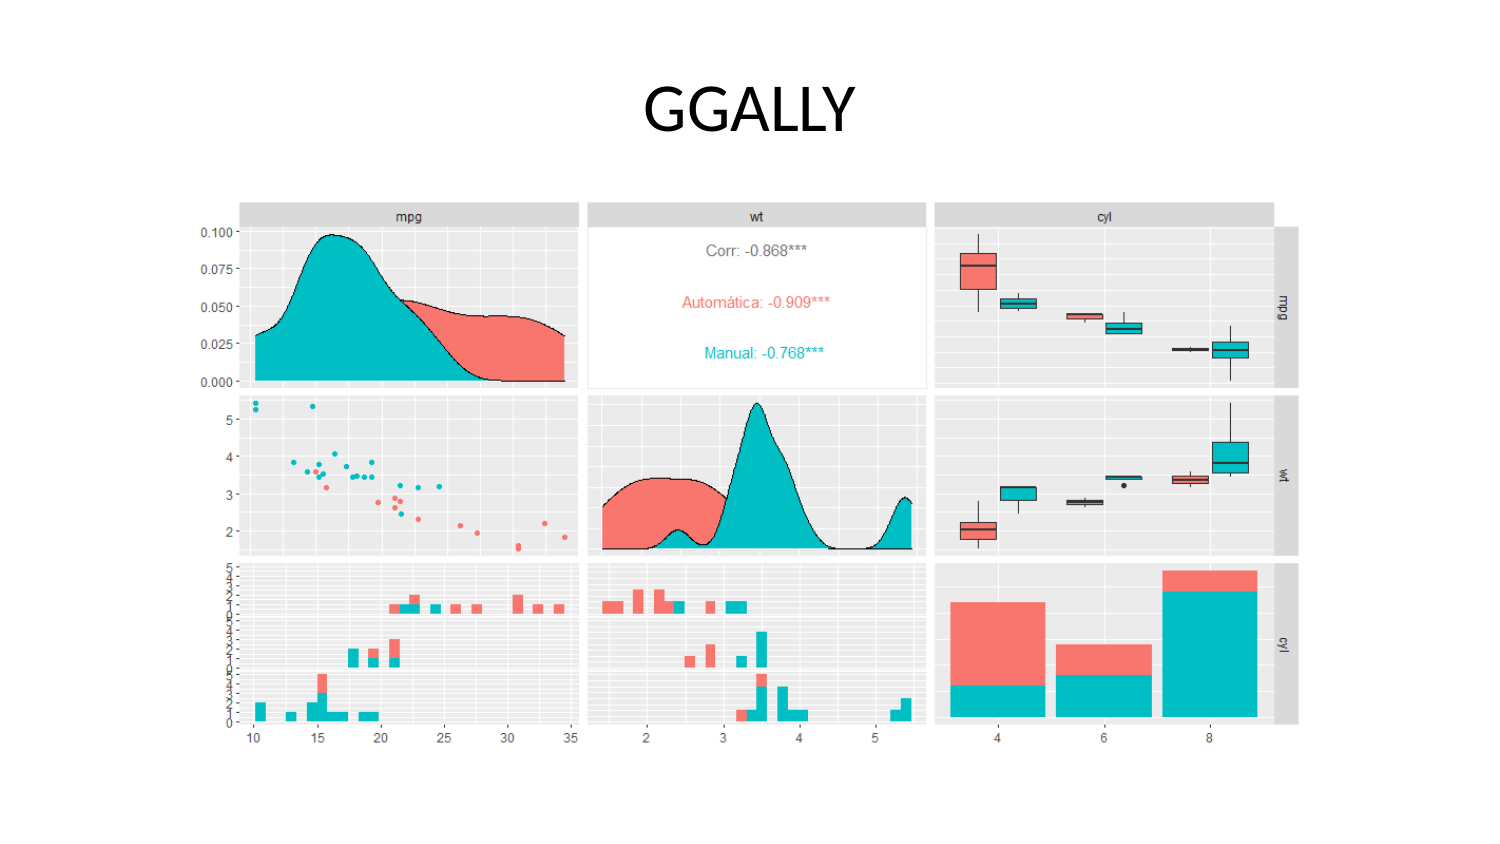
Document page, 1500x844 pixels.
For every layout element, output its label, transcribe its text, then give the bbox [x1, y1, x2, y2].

picture [193, 195, 1307, 753]
title GGALLY [75, 33, 1425, 175]
